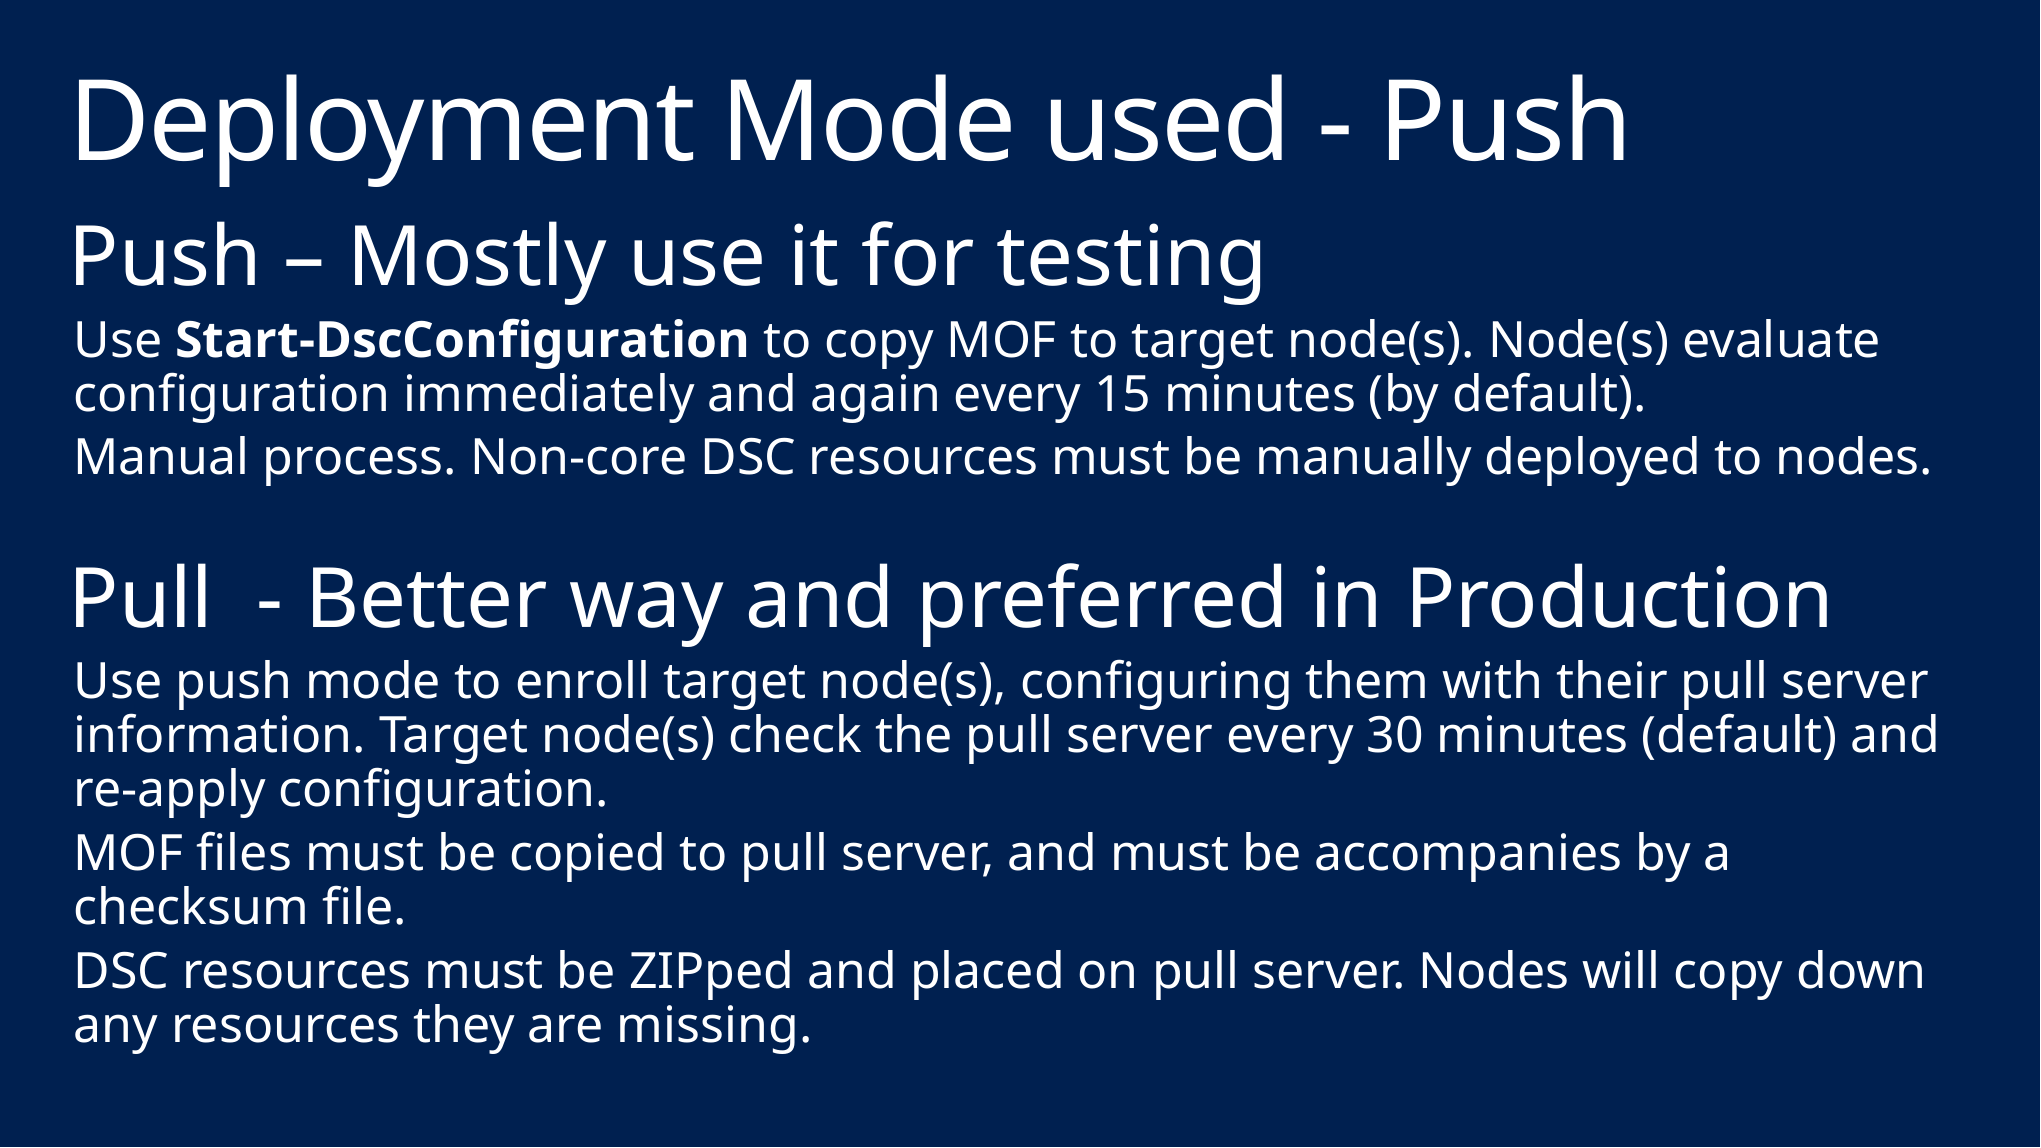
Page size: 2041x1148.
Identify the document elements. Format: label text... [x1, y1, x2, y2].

title Deployment Mode used - Push [45, 48, 1996, 198]
list Push – Mostly use it for testing Use Start-DscConfiguration to copy MOF to target node(s). Node(s) evaluate configuration immediately and again every 15 minutes (by default). Manual process. Non-core DSC resources must be manually deployed to nodes. Pull - Better way and preferred in Production Use push mode to enroll target node(s), configuring them with their pull server information. Target node(s) check the pull server every 30 minutes (default) and re-apply configuration. MOF files must be copied to pull server, and must be accompanies by a checksum file. DSC resources must be ZIPped and placed on pull server. Nodes will copy down any resources they are missing. [45, 198, 1996, 1094]
